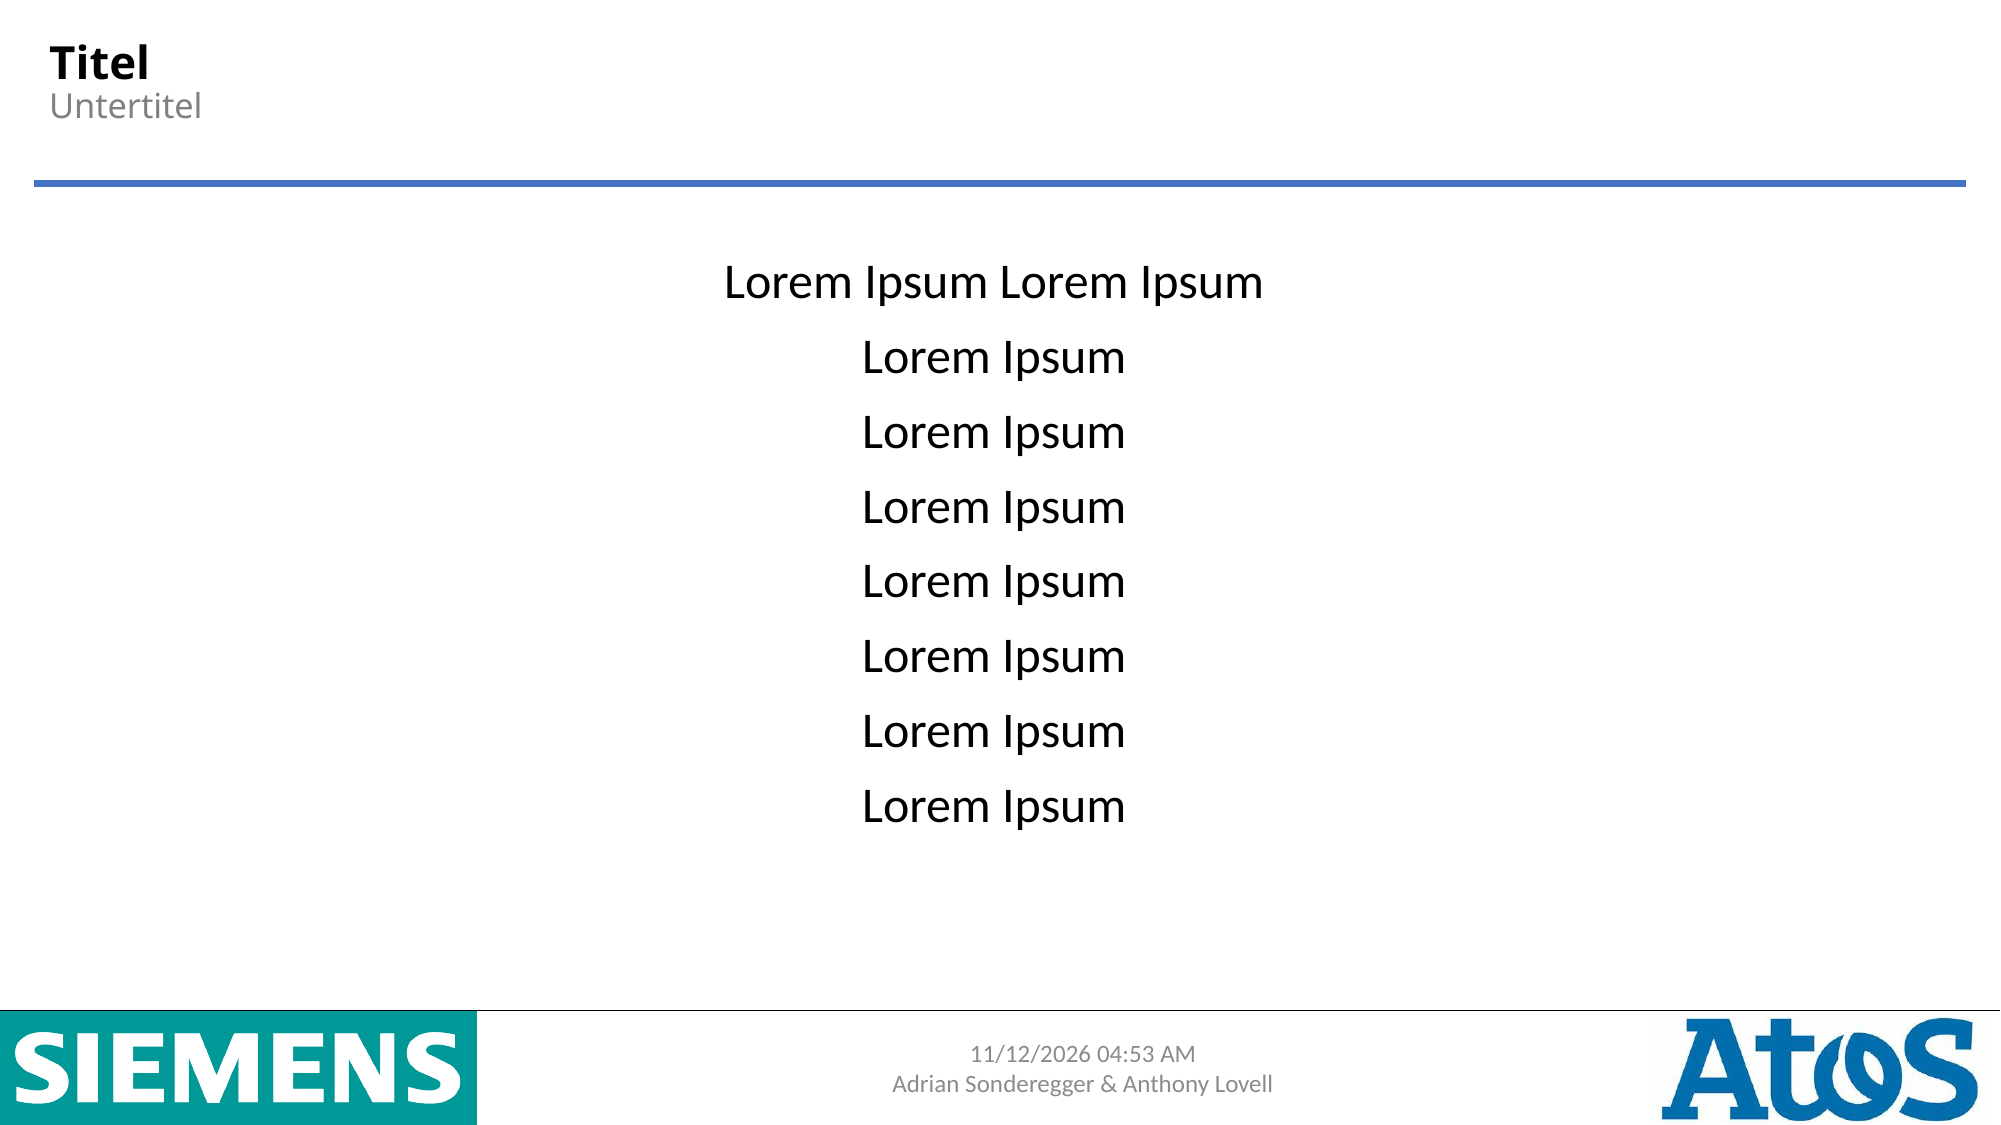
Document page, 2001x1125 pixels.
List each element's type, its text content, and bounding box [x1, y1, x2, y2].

picture [0, 1011, 477, 1125]
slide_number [607, 1011, 1559, 1125]
title Titel Untertitel [34, 32, 1966, 180]
picture [1651, 1011, 1987, 1125]
subtitle Lorem Ipsum Lorem Ipsum Lorem Ipsum Lorem Ipsum Lorem Ipsum Lorem Ipsum Lorem Ipsum Lorem Ipsum Lorem Ipsum [249, 247, 1750, 863]
